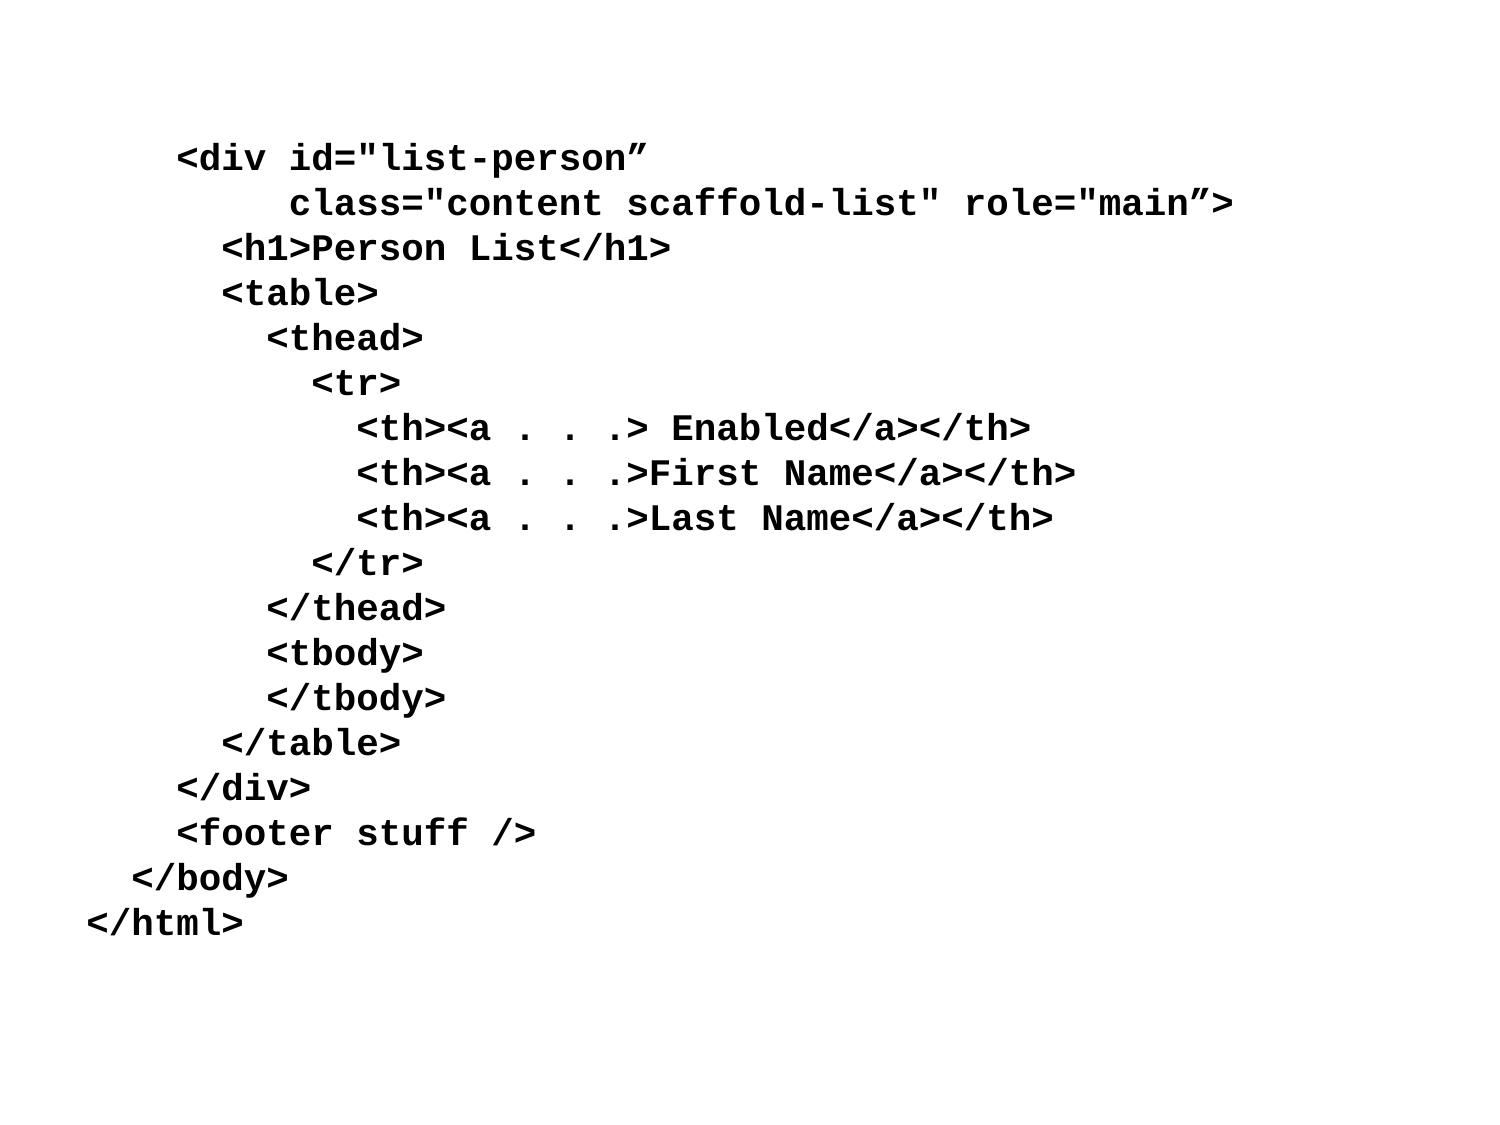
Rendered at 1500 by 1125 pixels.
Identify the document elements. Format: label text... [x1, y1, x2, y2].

text_box <div id="list-person” class="content scaffold-list" role="main”> <h1>Person List</h1> <table> <thead> <tr> <th><a . . .> Enabled</a></th> <th><a . . .>First Name</a></th> <th><a . . .>Last Name</a></th> </tr> </thead> <tbody> </tbody> </table> </div> <footer stuff /> </body> </html> [71, 125, 1400, 996]
